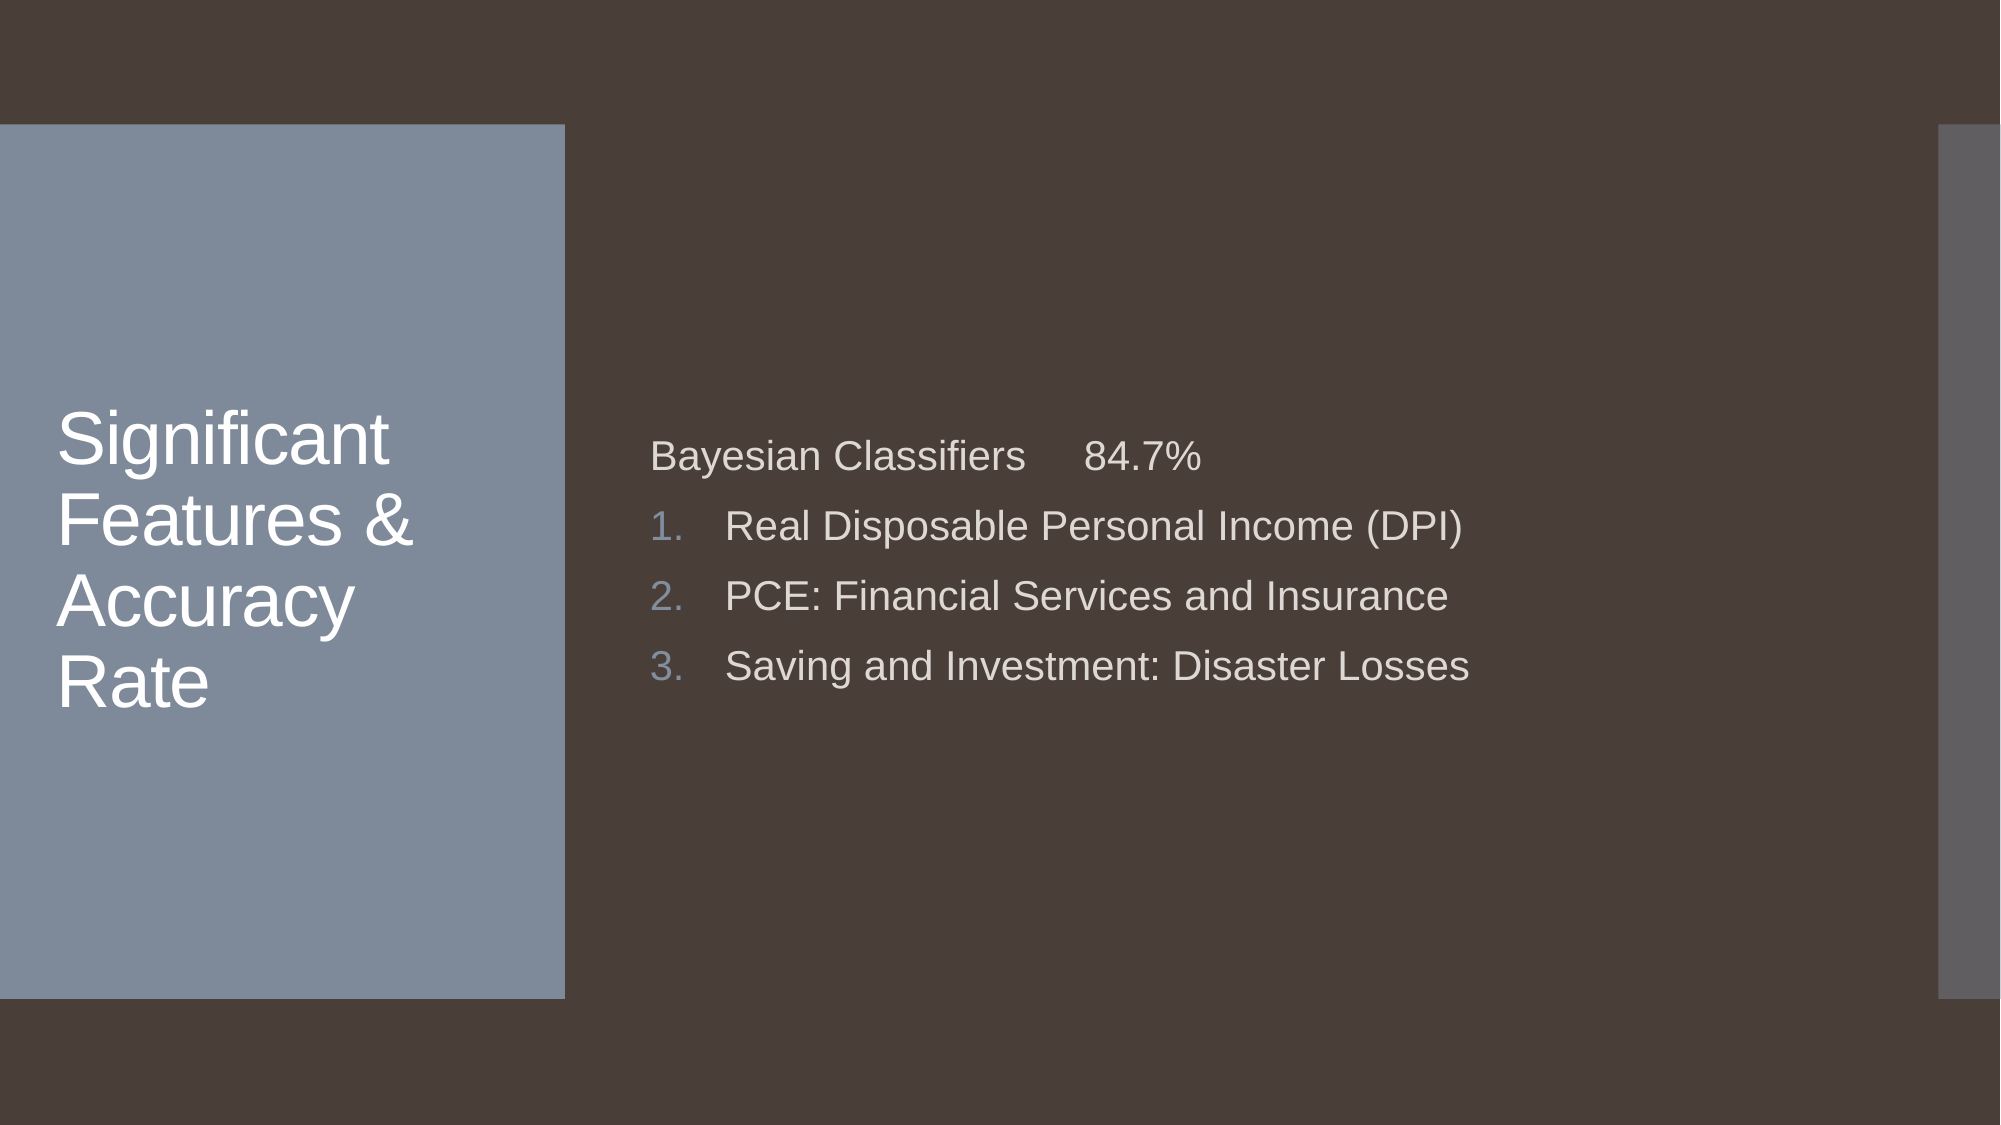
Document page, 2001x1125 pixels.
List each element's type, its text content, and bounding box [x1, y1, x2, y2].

title Significant Features & Accuracy Rate [41, 184, 525, 940]
list Bayesian Classifiers 84.7% Real Disposable Personal Income (DPI) PCE: Financial Services and Insurance Saving and Investment: Disaster Losses [634, 141, 1835, 982]
